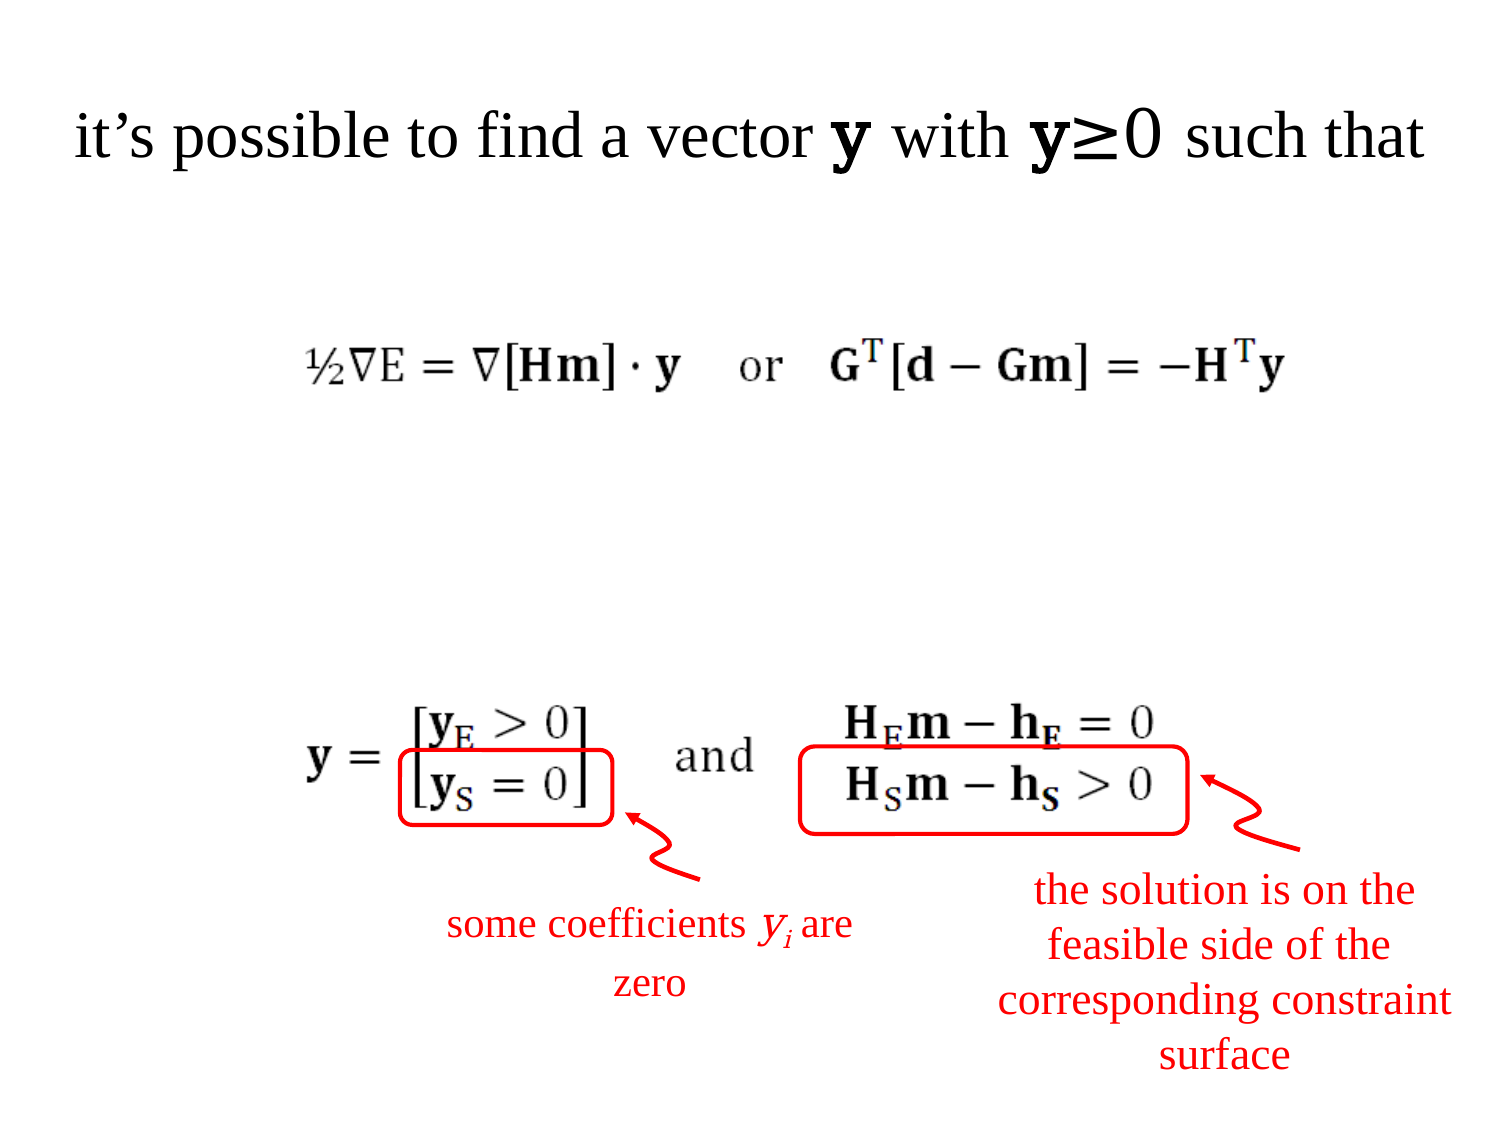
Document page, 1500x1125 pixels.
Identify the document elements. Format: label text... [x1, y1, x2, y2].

picture [262, 299, 1313, 413]
picture [287, 674, 1188, 838]
text_box [650, 847, 701, 881]
text_box it’s possible to find a vector y with y≥0 such that [0, 0, 1500, 263]
text_box the solution is on the feasible side of the corresponding constraint surface [950, 849, 1500, 1088]
text_box [1200, 774, 1301, 851]
text_box some coefficients yi are zero [412, 887, 888, 1013]
